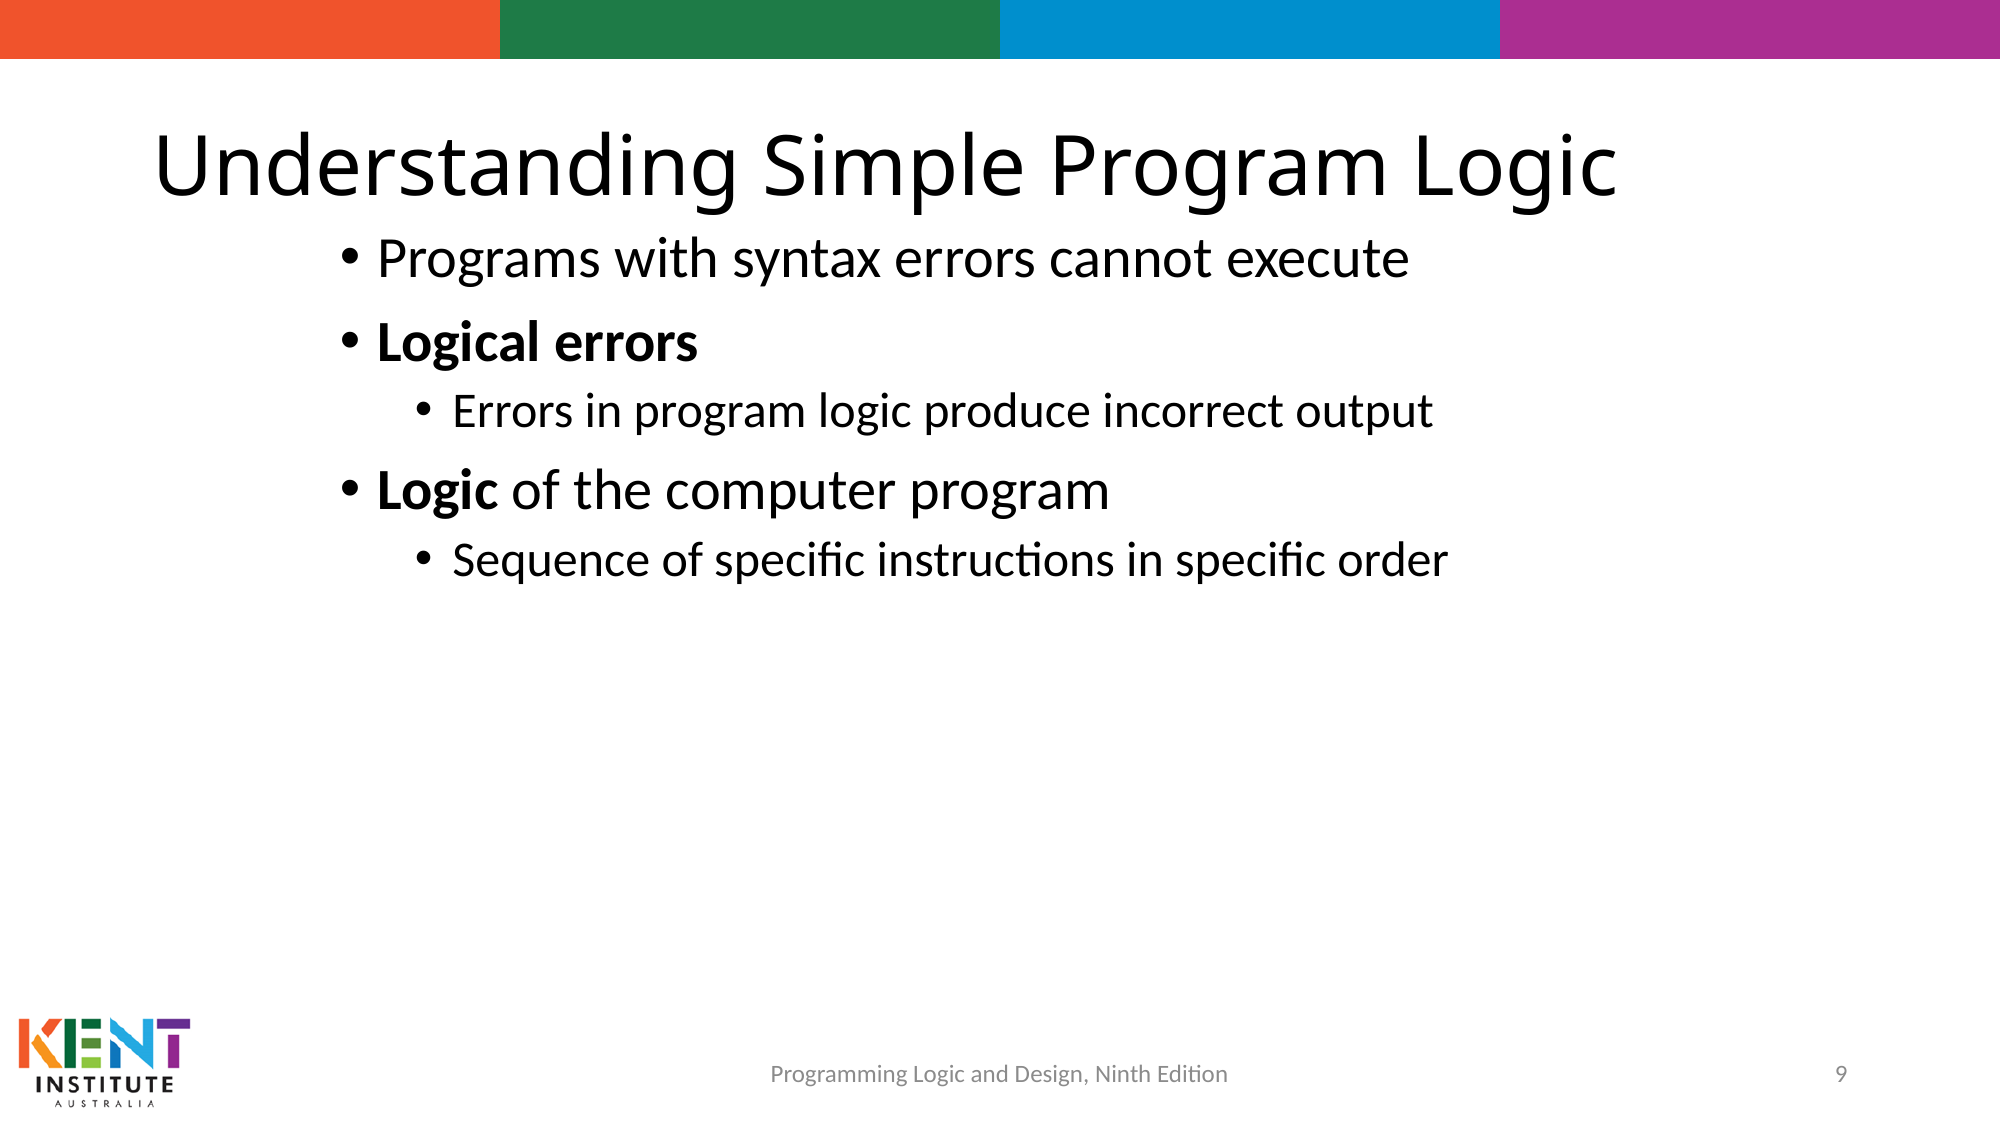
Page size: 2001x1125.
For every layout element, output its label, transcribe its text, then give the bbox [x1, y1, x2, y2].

title Understanding Simple Program Logic [137, 59, 1863, 278]
slide_number 9 [1412, 1042, 1863, 1103]
picture [0, 1000, 208, 1125]
list Programs with syntax errors cannot execute Logical errors Errors in program logic produce incorrect output Logic of the computer program Sequence of specific instructions in specific order [324, 220, 1675, 963]
footer Programming Logic and Design, Ninth Edition [662, 1042, 1338, 1103]
